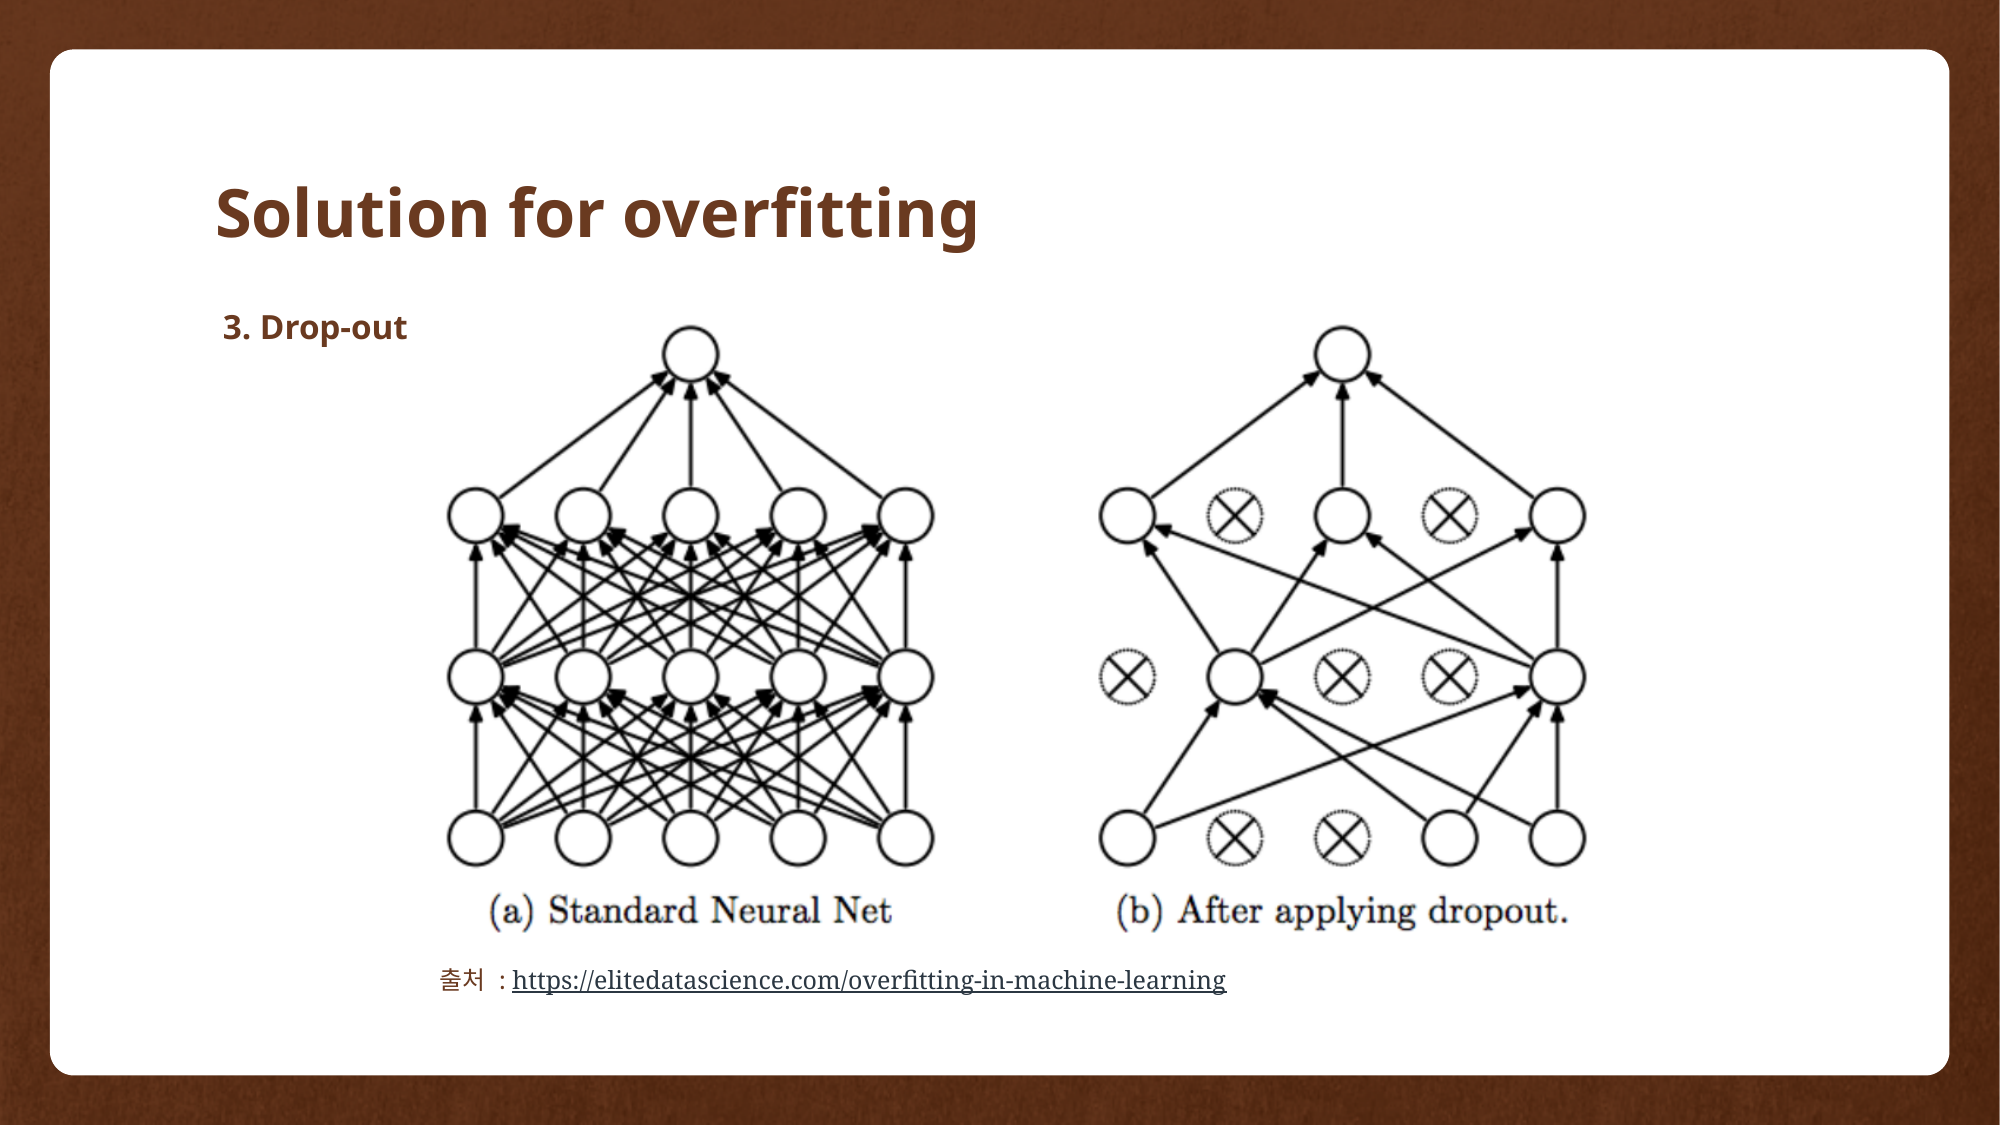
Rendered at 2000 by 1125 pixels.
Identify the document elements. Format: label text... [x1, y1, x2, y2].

text_box 출처 : https://elitedatascience.com/overfitting-in-machine-learning [424, 956, 1242, 1006]
picture [375, 322, 1606, 935]
text_box 3. Drop-out [208, 298, 555, 444]
title Solution for overfitting [199, 66, 1800, 259]
